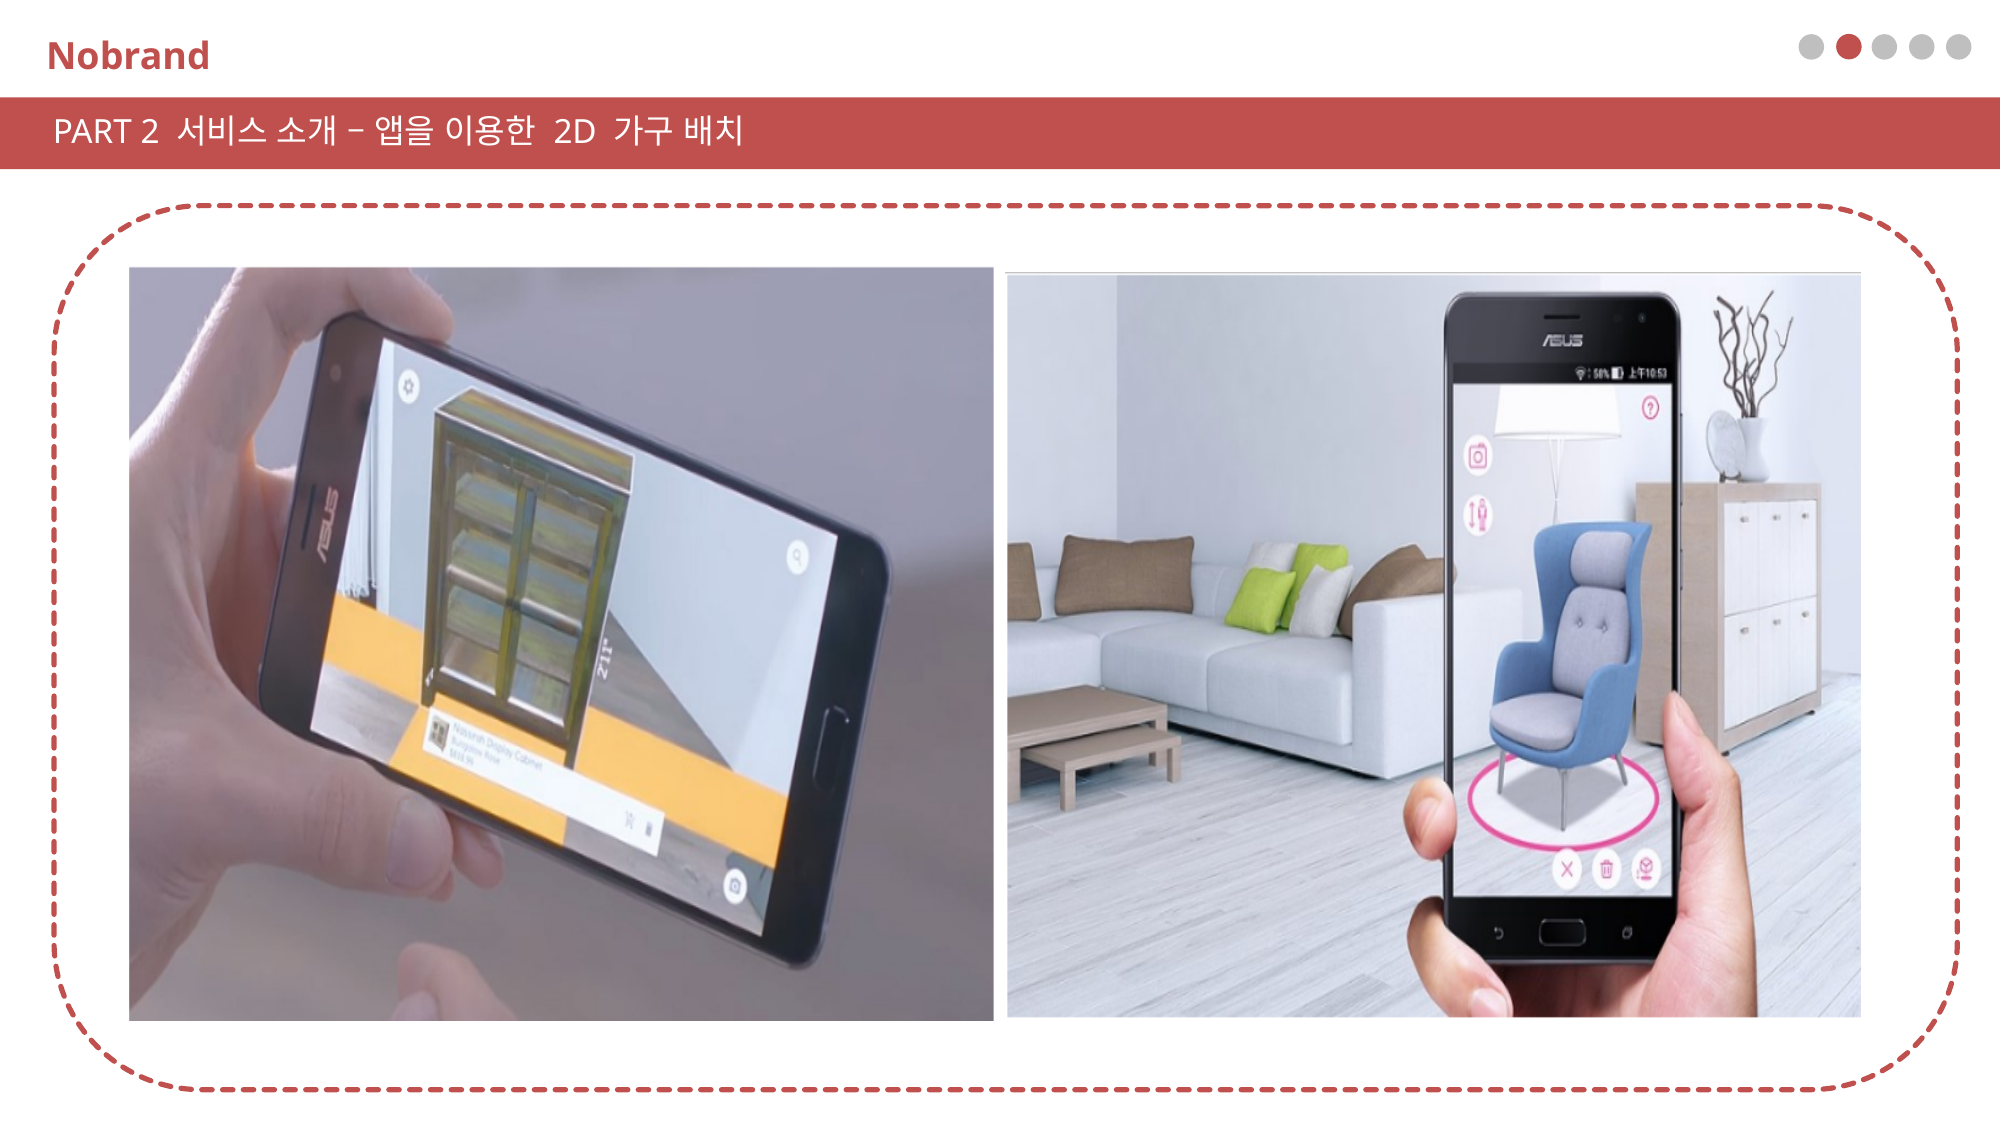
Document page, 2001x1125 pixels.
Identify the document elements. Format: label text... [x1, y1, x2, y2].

text_box [1944, 33, 1973, 61]
text_box PART 2 서비스 소개 – 앱을 이용한 2D 가구 배치 [38, 102, 760, 158]
text_box Nobrand [31, 24, 226, 85]
text_box [1835, 32, 1863, 61]
text_box [0, 96, 2000, 170]
text_box [1907, 33, 1936, 61]
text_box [128, 262, 1861, 1021]
text_box [53, 204, 1959, 1091]
text_box [1797, 33, 1826, 61]
text_box [1870, 33, 1899, 61]
